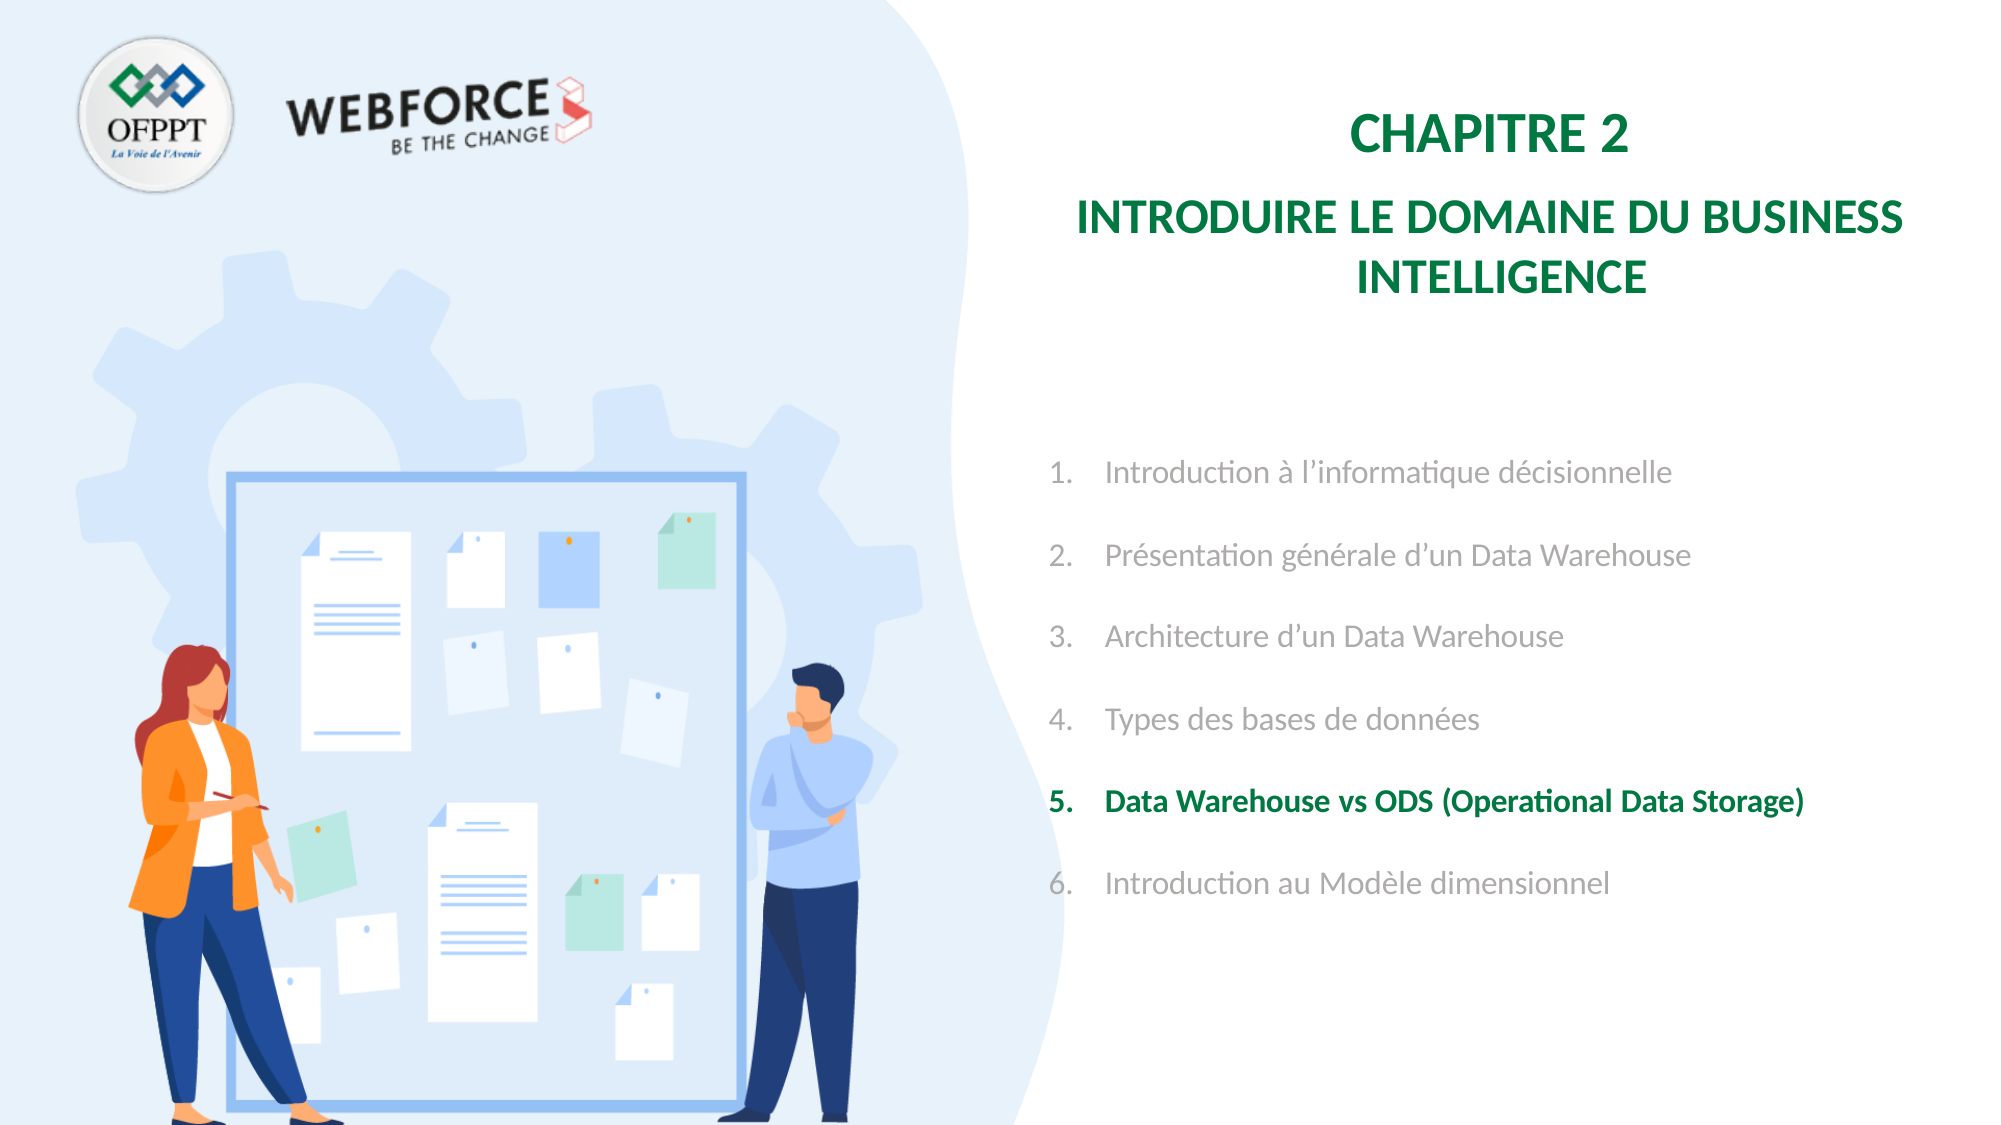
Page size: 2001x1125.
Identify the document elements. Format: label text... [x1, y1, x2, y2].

text_box Introduction à l’informatique décisionnelle Présentation générale d’un Data Warehouse Architecture d’un Data Warehouse Types des bases de données Data Warehouse vs ODS (Operational Data Storage) Introduction au Modèle dimensionnel [1071, 448, 1818, 901]
text_box INTRODUIRE LE DOMAINE DU BUSINESS INTELLIGENCE [1074, 181, 1908, 304]
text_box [0, 0, 1066, 1125]
title CHAPITRE 2 [1071, 92, 1635, 282]
